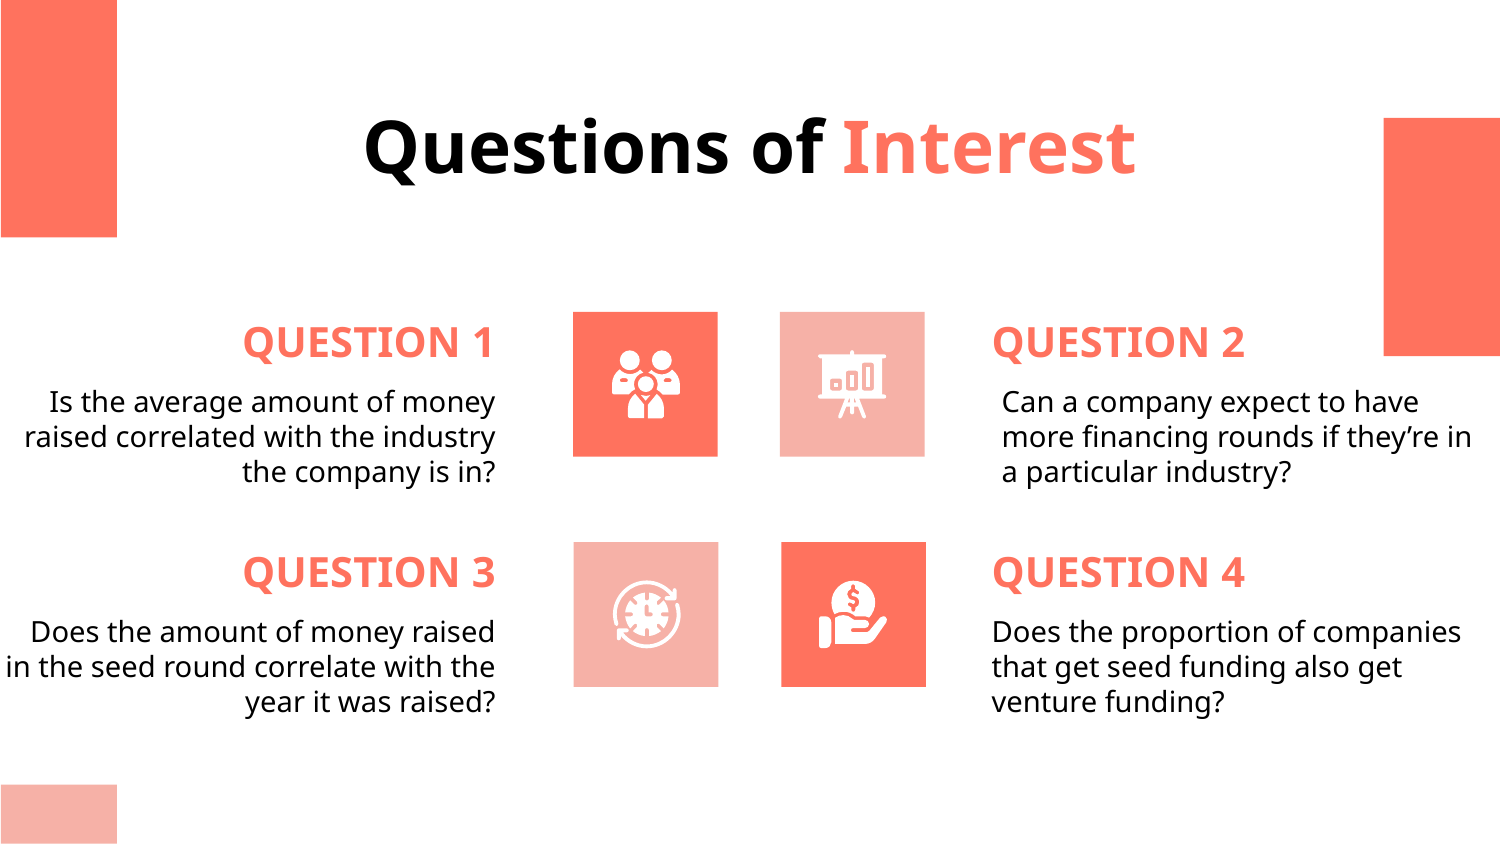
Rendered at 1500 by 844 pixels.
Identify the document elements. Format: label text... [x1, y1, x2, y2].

subtitle Can a company expect to have more financing rounds if they’re in a particular industry? [986, 368, 1498, 462]
title QUESTION 1 [151, 307, 511, 368]
title QUESTION 2 [976, 307, 1345, 382]
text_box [781, 541, 927, 688]
subtitle Is the average amount of money raised correlated with the industry the company is in? [0, 368, 511, 462]
subtitle Does the proportion of companies that get seed funding also get venture funding? [976, 598, 1500, 692]
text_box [572, 311, 718, 457]
title QUESTION 4 [976, 537, 1345, 598]
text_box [573, 541, 719, 688]
title Questions of Interest [97, 107, 1402, 181]
title QUESTION 3 [151, 537, 511, 598]
subtitle Does the amount of money raised in the seed round correlate with the year it was raised? [0, 598, 511, 692]
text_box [779, 311, 925, 457]
